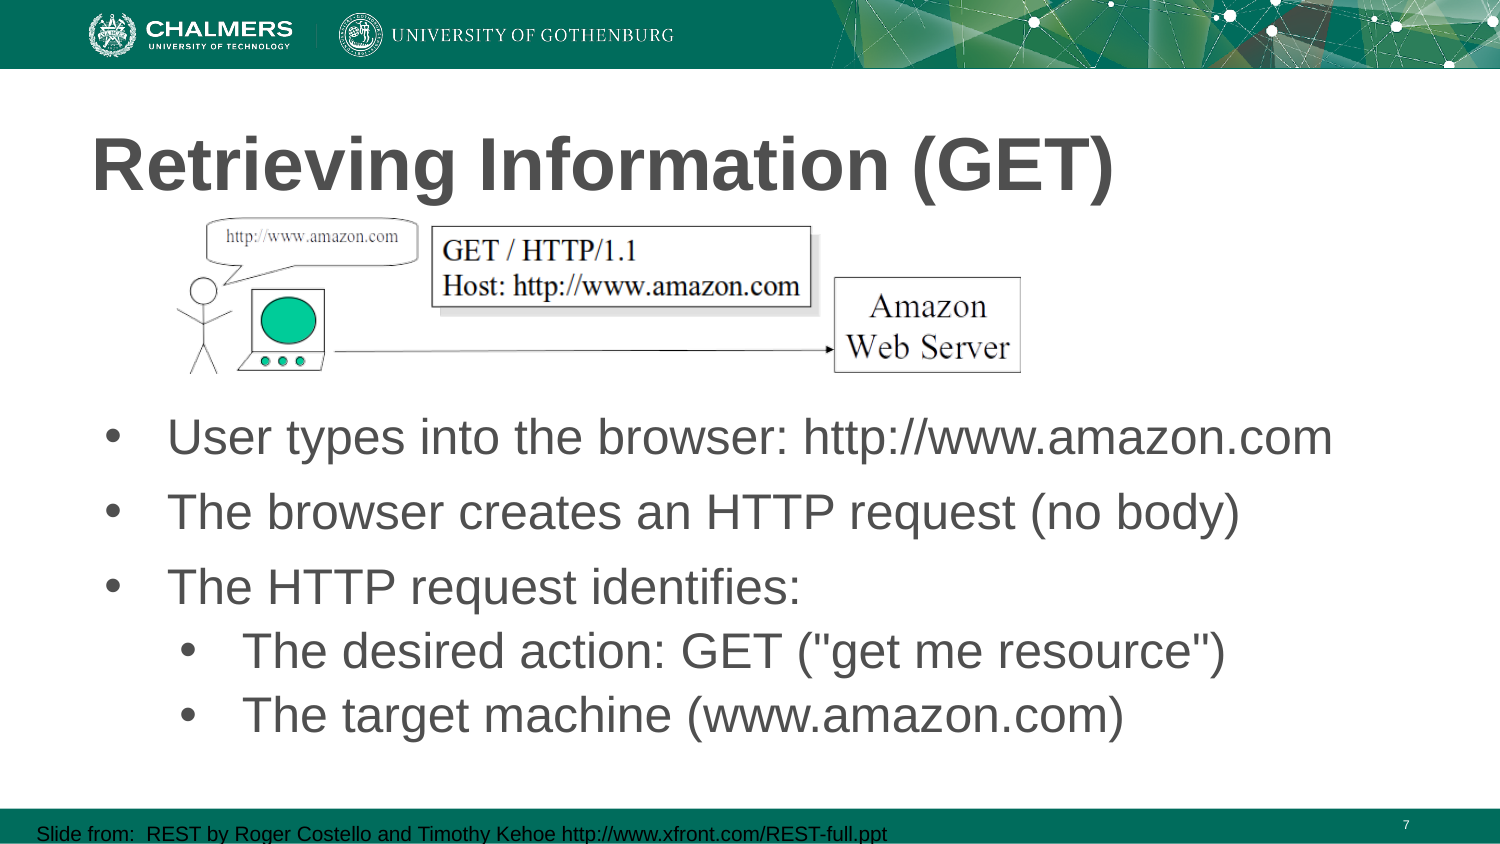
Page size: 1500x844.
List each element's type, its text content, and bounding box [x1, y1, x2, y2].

picture [175, 216, 1022, 374]
title Retrieving Information (GET) [76, 100, 1425, 211]
picture [64, 0, 696, 85]
picture [759, 0, 1500, 68]
text_box Slide from: REST by Roger Costello and Timothy Kehoe http://www.xfront.com/REST-full.ppt [21, 808, 1172, 835]
list User types into the browser: http://www.amazon.com The browser creates an HTTP request (no body) The HTTP request identifies: The desired action: GET ("get me resource") The target machine (www.amazon.com) [76, 403, 1426, 782]
slide_number ‹#› [1074, 809, 1425, 844]
